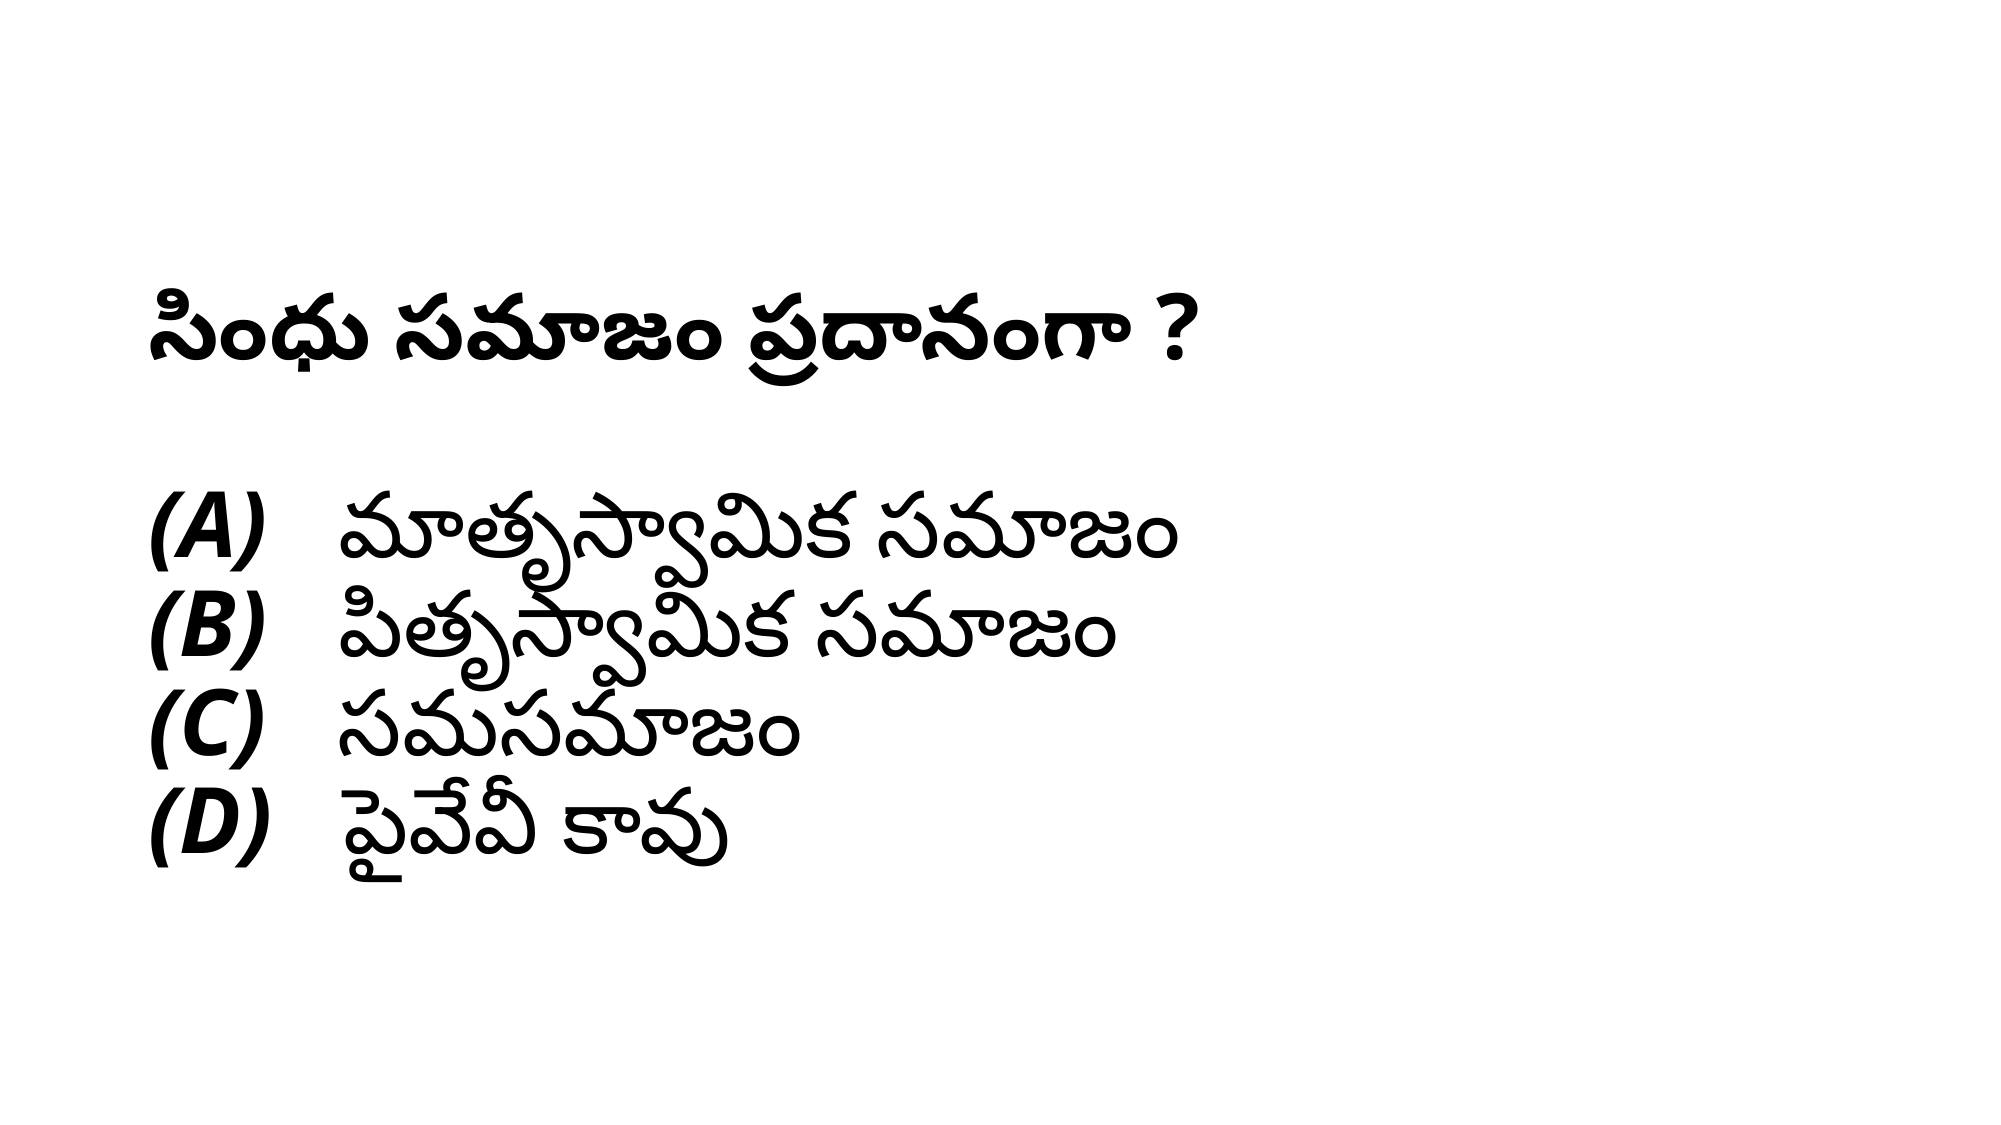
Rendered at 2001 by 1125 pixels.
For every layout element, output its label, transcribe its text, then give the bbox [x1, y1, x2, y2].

title సింధు సమాజం ప్రదానంగా ? (A) మాతృస్వామిక సమాజం (B) పితృస్వామిక సమాజం (C) సమసమాజం (D) పైవేవీ కావు [133, 123, 1859, 1031]
